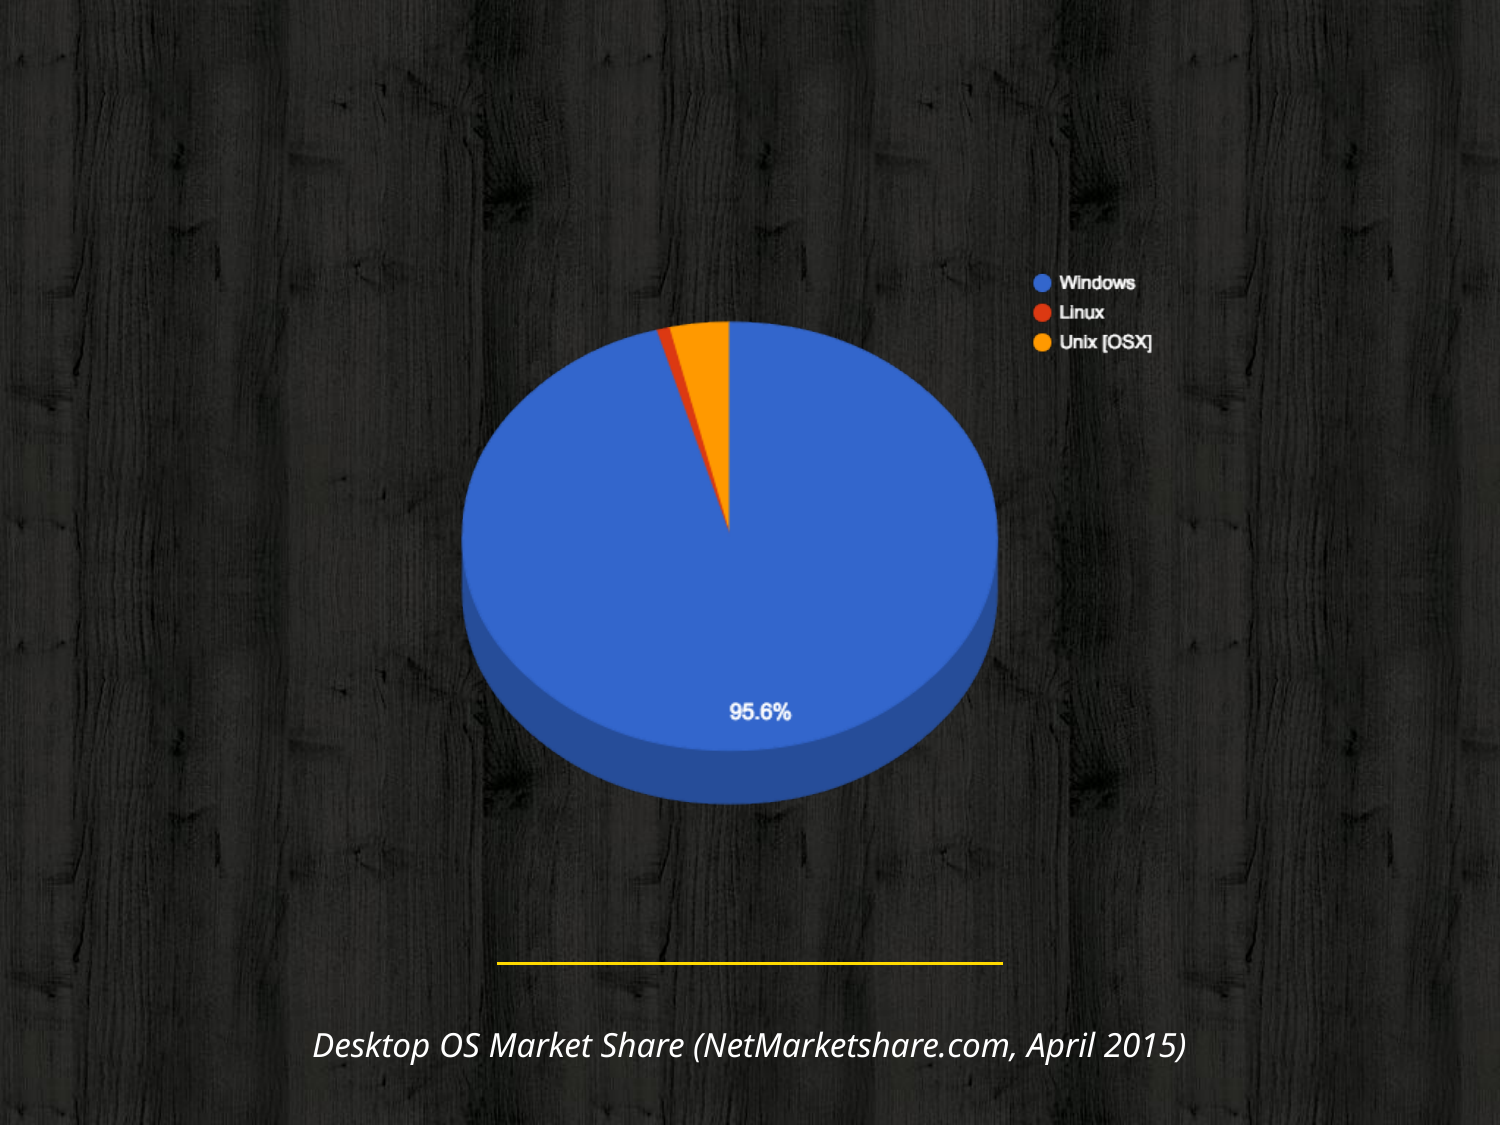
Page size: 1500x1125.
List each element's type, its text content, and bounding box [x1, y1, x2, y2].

picture [0, 0, 1500, 1125]
list Desktop OS Market Share (NetMarketshare.com, April 2015) [75, 963, 1425, 1125]
